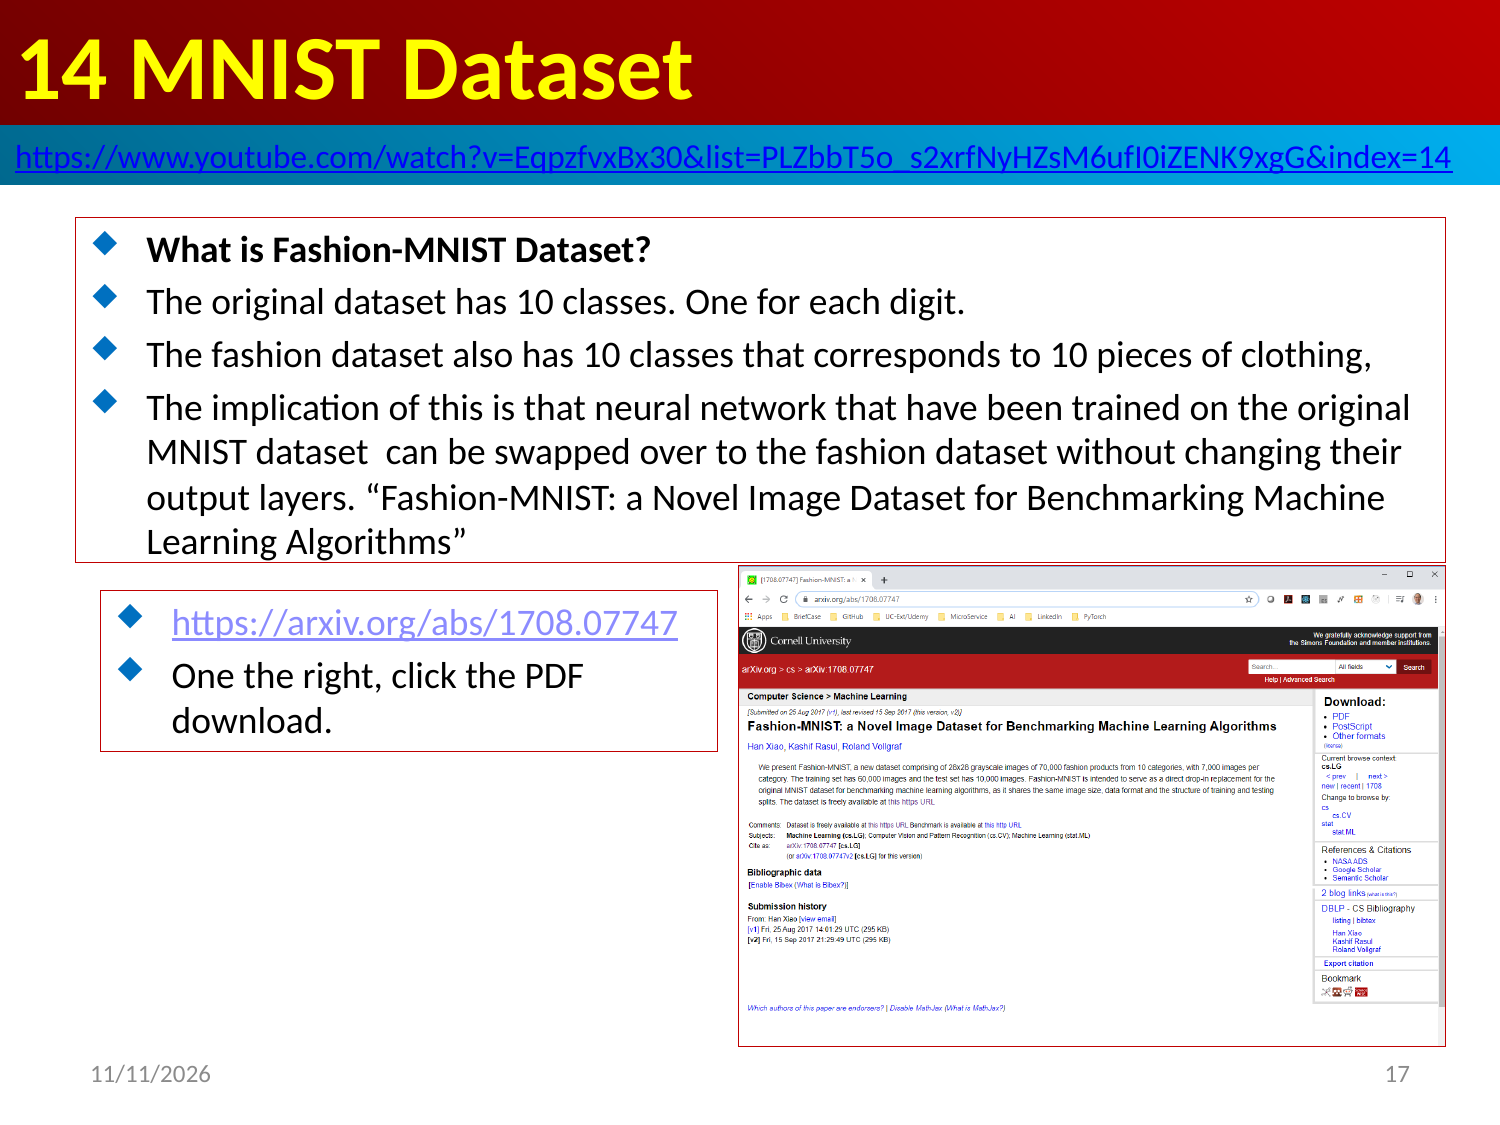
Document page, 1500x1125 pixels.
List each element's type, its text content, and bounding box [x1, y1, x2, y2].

subtitle What is Fashion-MNIST Dataset? The original dataset has 10 classes. One for each digit. The fashion dataset also has 10 classes that corresponds to 10 pieces of clothing, The implication of this is that neural network that have been trained on the original MNIST dataset can be swapped over to the fashion dataset without changing their output layers. “Fashion-MNIST: a Novel Image Dataset for Benchmarking Machine Learning Algorithms” [75, 217, 1446, 563]
text_box https://arxiv.org/abs/1708.07747 One the right, click the PDF download. [100, 590, 718, 752]
title 14 MNIST Dataset [0, 0, 1500, 125]
picture [737, 565, 1446, 1047]
slide_number 17 [1074, 1055, 1425, 1103]
text_box https://www.youtube.com/watch?v=EqpzfvxBx30&list=PLZbbT5o_s2xrfNyHZsM6ufI0iZENK9xgG&index=14 [0, 125, 1500, 185]
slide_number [75, 1042, 425, 1103]
